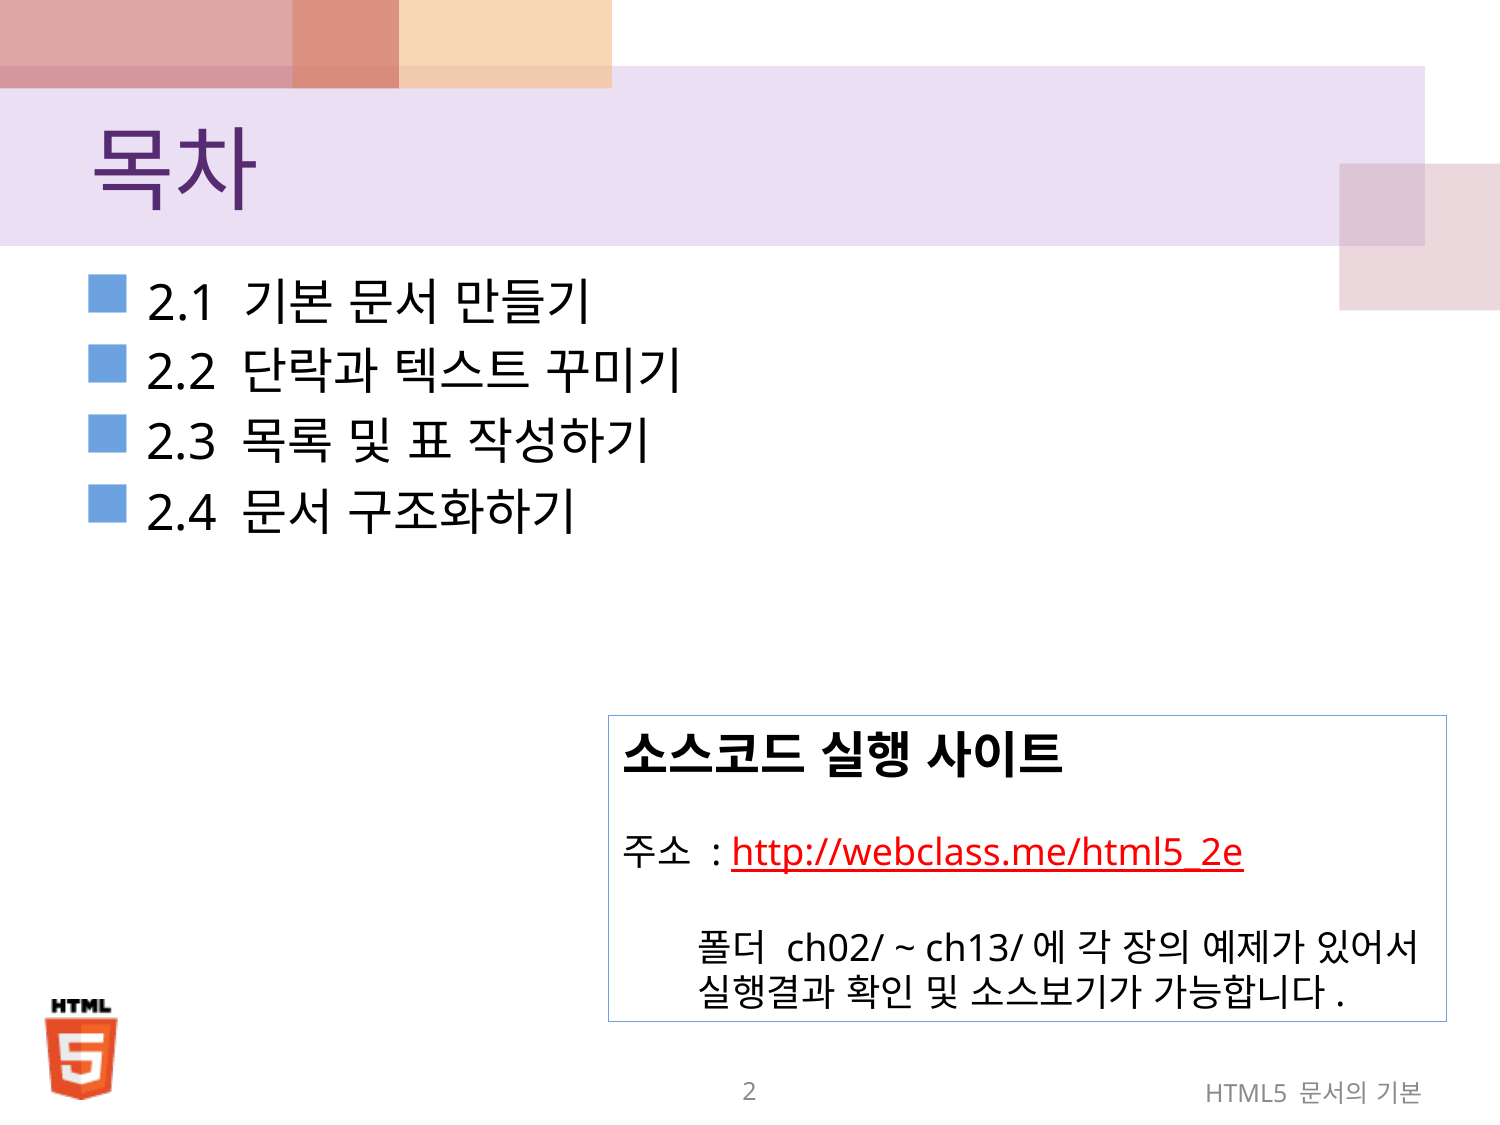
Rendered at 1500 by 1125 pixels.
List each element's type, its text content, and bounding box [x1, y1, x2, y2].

slide_number 2 [574, 1072, 925, 1113]
picture [31, 999, 132, 1100]
title 목차 [75, 88, 1425, 246]
text_box 소스코드 실행 사이트 주소 : http://webclass.me/html5_2e 폴더 ch02/ ~ ch13/에 각 장의 예제가 있어서 실행결과 확인 및 소스보기가 가능합니다. [608, 715, 1447, 1022]
list 2.1 기본 문서 만들기 2.2 단락과 텍스트 꾸미기 2.3 목록 및 표 작성하기 2.4 문서 구조화하기 [75, 262, 1425, 1005]
footer HTML5 문서의 기본 [963, 1072, 1438, 1113]
